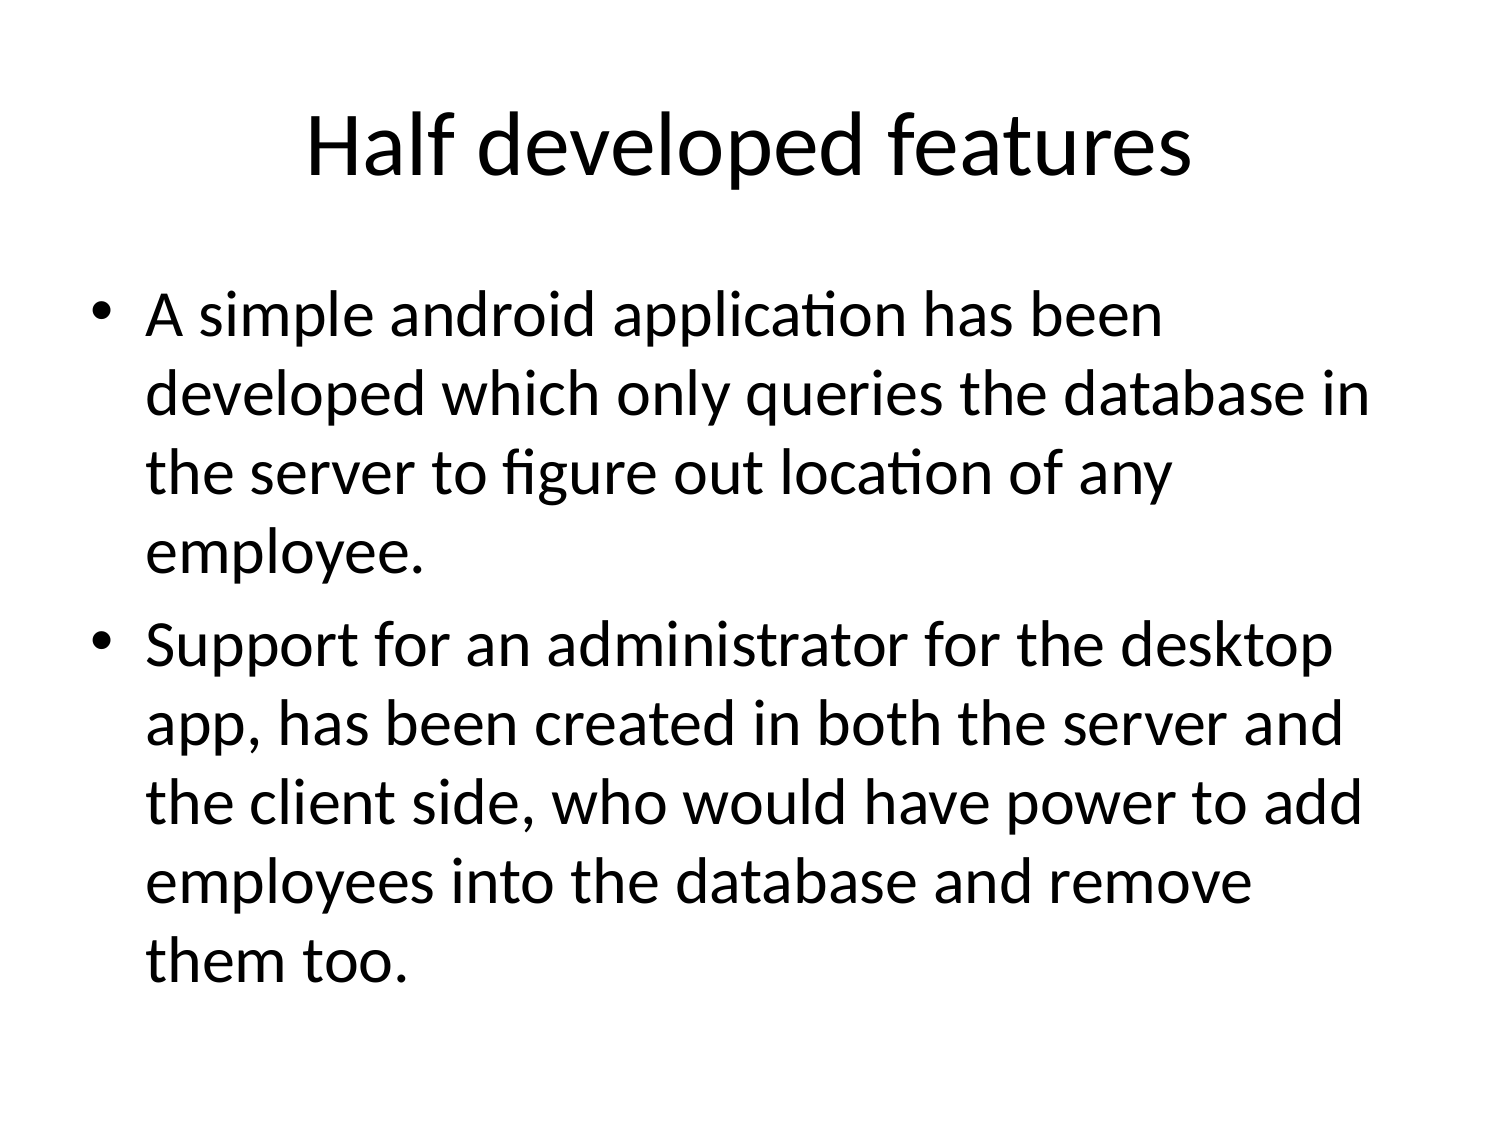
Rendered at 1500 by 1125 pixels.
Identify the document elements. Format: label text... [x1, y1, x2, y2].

list A simple android application has been developed which only queries the database in the server to figure out location of any employee. Support for an administrator for the desktop app, has been created in both the server and the client side, who would have power to add employees into the database and remove them too. [75, 262, 1425, 1005]
title Half developed features [75, 45, 1425, 233]
